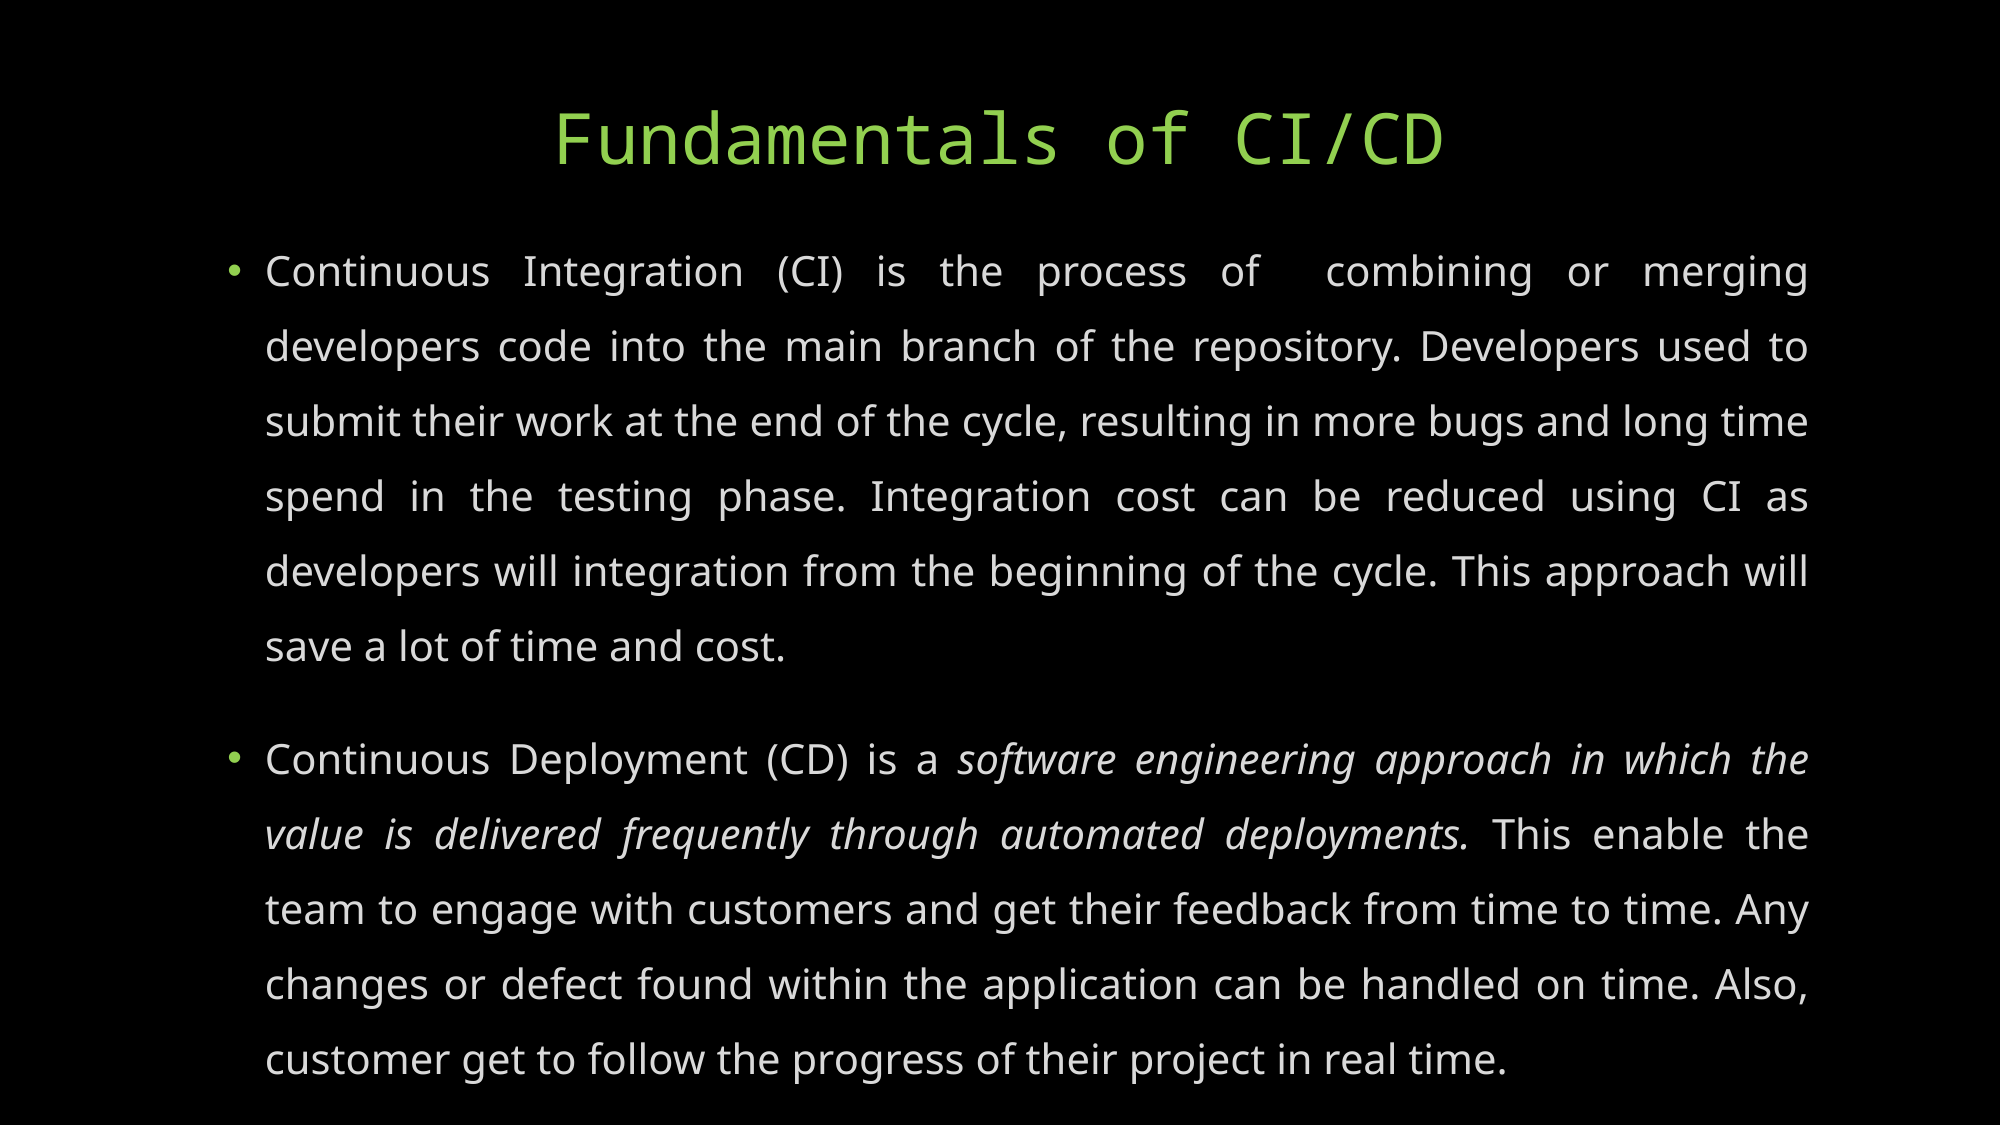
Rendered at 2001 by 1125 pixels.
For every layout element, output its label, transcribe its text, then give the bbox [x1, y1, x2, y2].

title Fundamentals of CI/CD [249, 75, 1750, 188]
list Continuous Integration (CI) is the process of combining or merging developers code into the main branch of the repository. Developers used to submit their work at the end of the cycle, resulting in more bugs and long time spend in the testing phase. Integration cost can be reduced using CI as developers will integration from the beginning of the cycle. This approach will save a lot of time and cost. Continuous Deployment (CD) is a software engineering approach in which the value is delivered frequently through automated deployments. This enable the team to engage with customers and get their feedback from time to time. Any changes or defect found within the application can be handled on time. Also, customer get to follow the progress of their project in real time. [212, 212, 1825, 1075]
